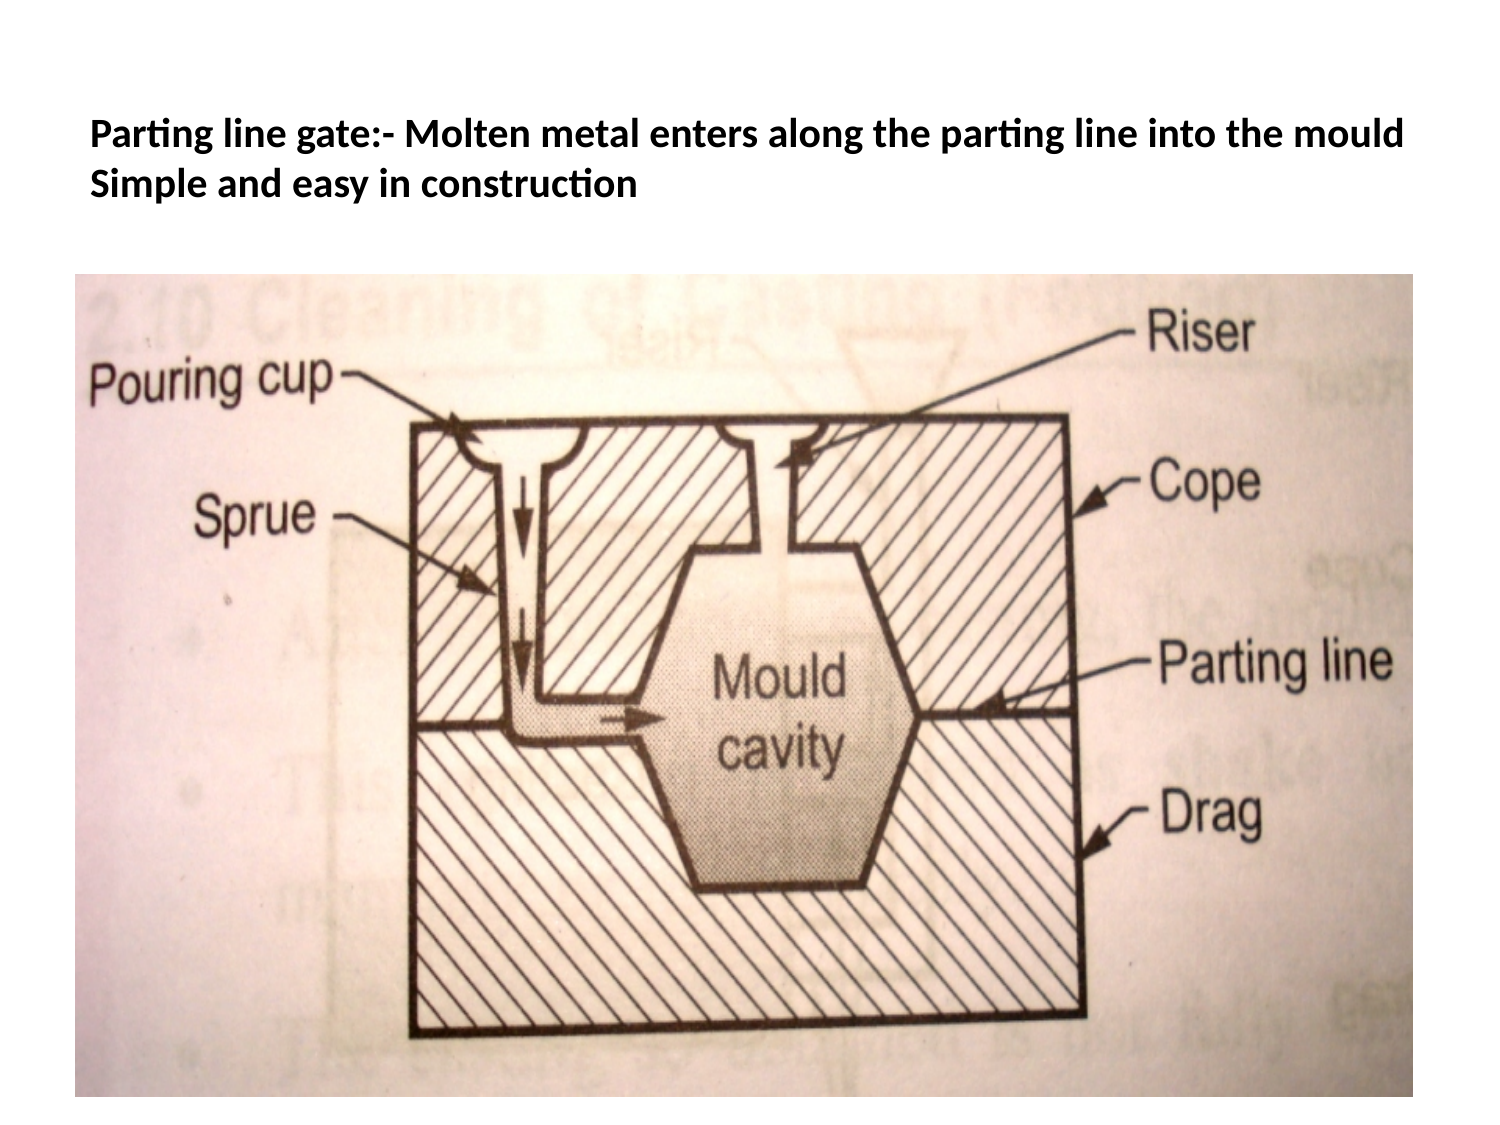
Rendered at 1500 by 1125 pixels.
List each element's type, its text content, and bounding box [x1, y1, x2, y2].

picture [74, 274, 1413, 1098]
title Parting line gate:- Molten metal enters along the parting line into the mould Simple and easy in construction [75, 87, 1425, 275]
